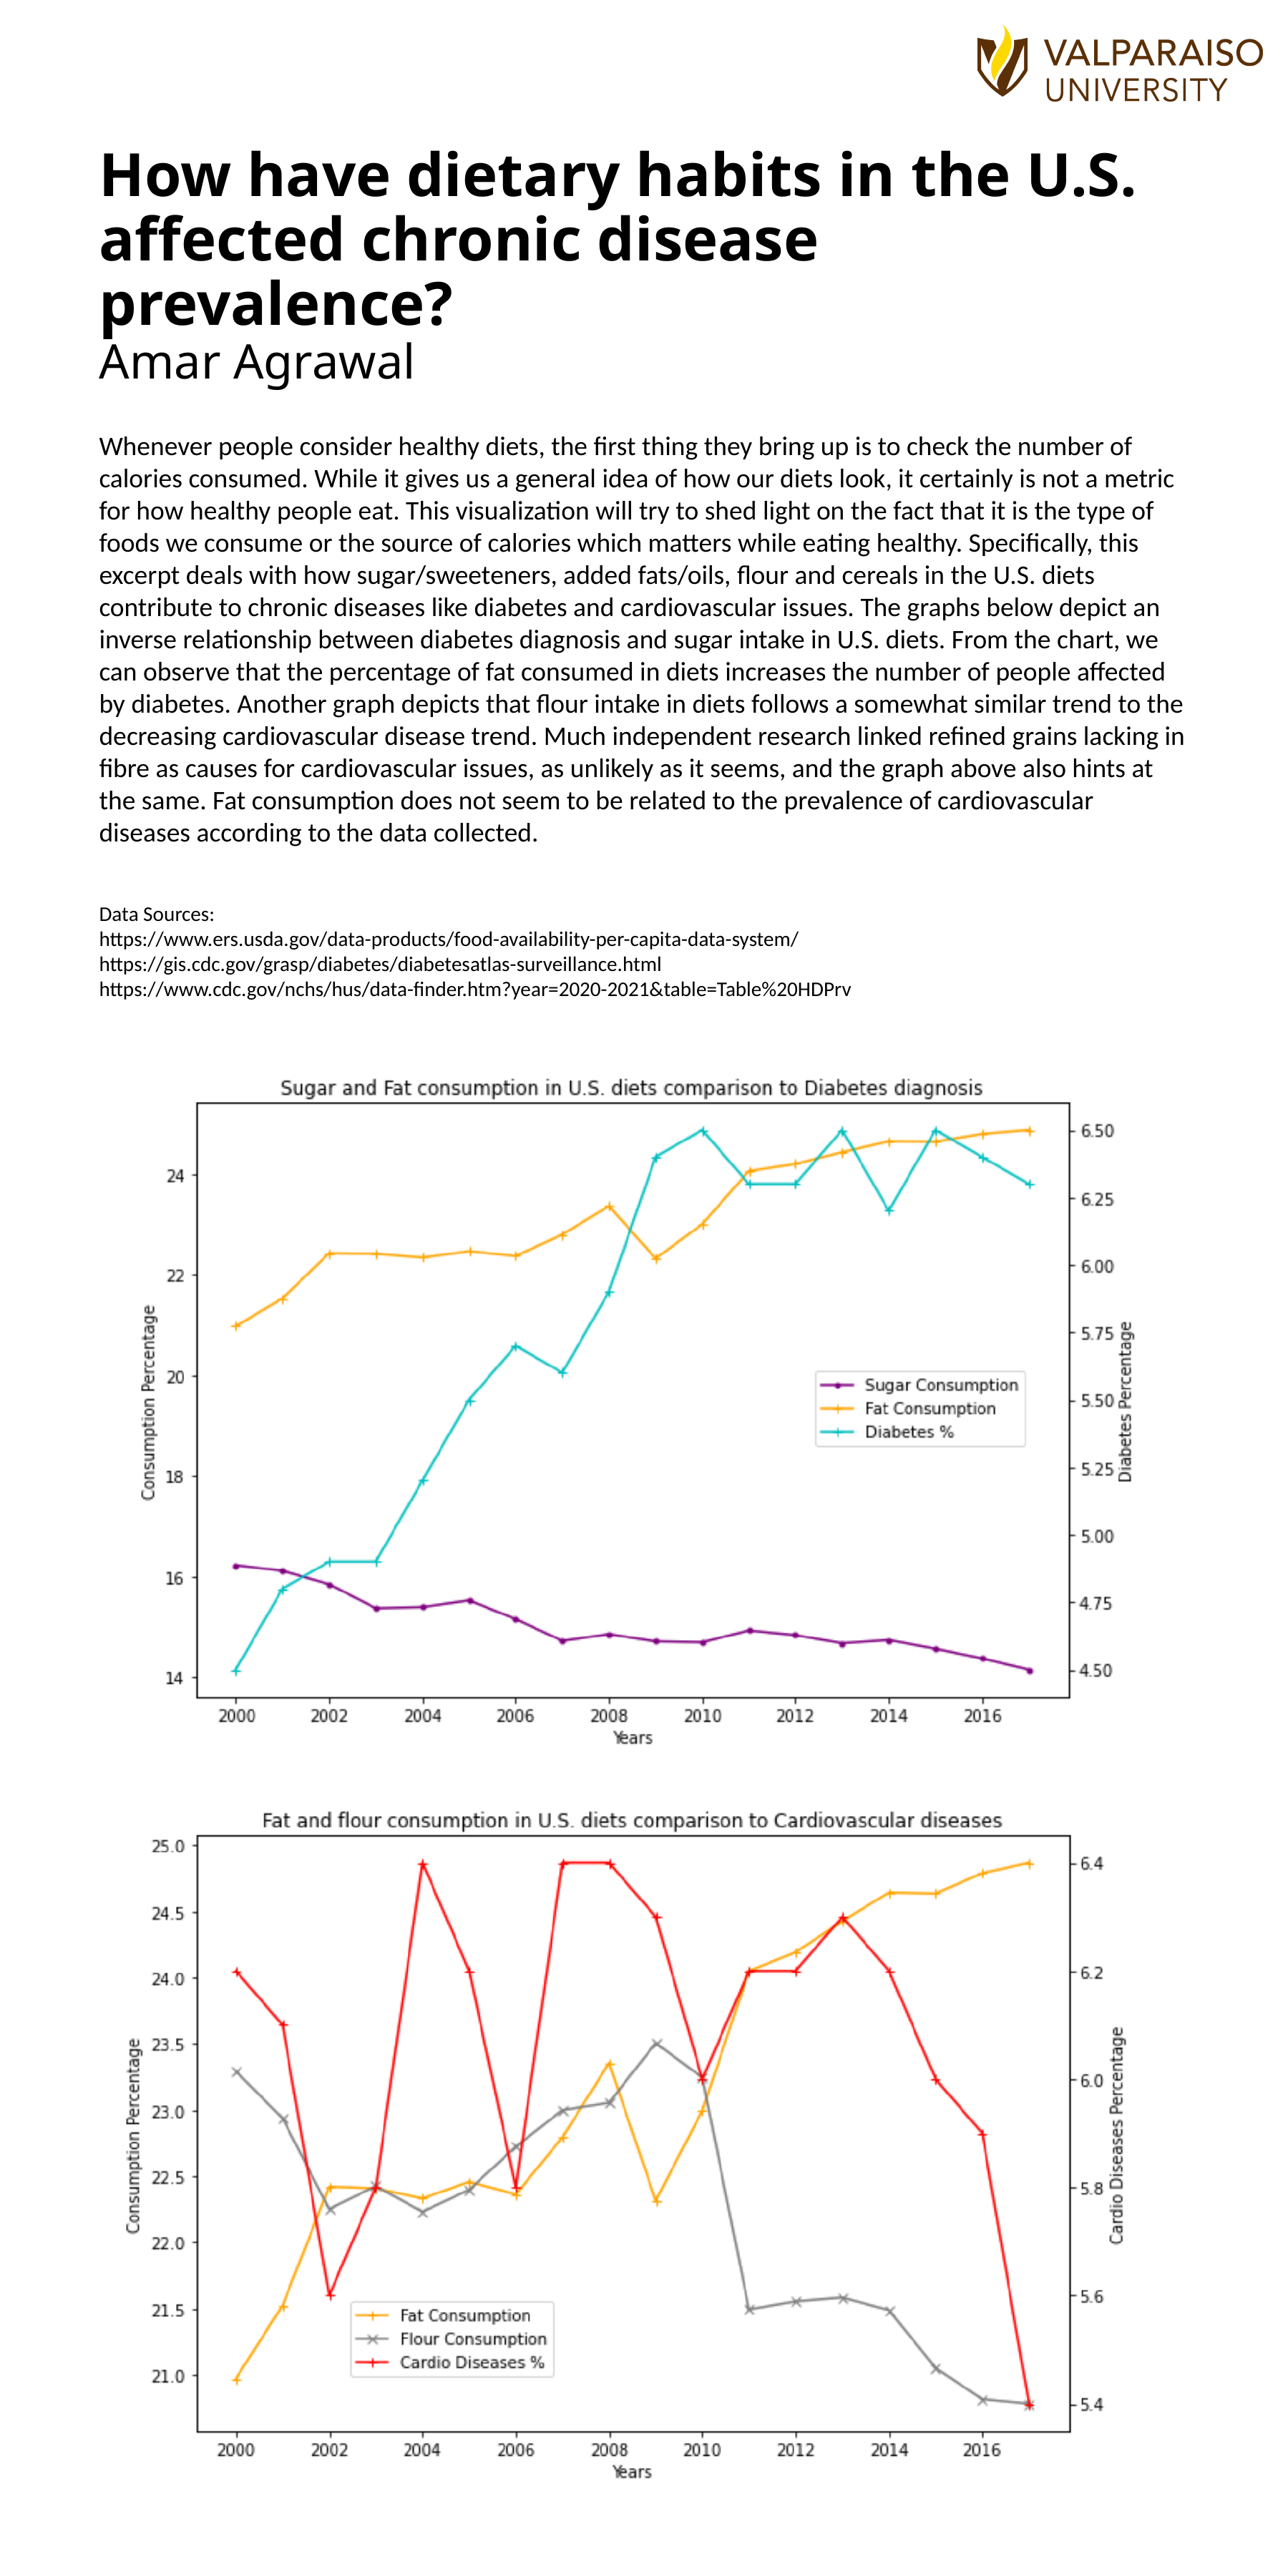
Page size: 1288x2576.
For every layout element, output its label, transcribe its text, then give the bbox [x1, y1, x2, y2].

text_box Whenever people consider healthy diets, the first thing they bring up is to check the number of calories consumed. While it gives us a general idea of how our diets look, it certainly is not a metric for how healthy people eat. This visualization will try to shed light on the fact that it is the type of foods we consume or the source of calories which matters while eating healthy. Specifically, this excerpt deals with how sugar/sweeteners, added fats/oils, flour and cereals in the U.S. diets contribute to chronic diseases like diabetes and cardiovascular issues. The graphs below depict an inverse relationship between diabetes diagnosis and sugar intake in U.S. diets. From the chart, we can observe that the percentage of fat consumed in diets increases the number of people affected by diabetes. Another graph depicts that flour intake in diets follows a somewhat similar trend to the decreasing cardiovascular disease trend. Much independent research linked refined grains lacking in fibre as causes for cardiovascular issues, as unlikely as it seems, and the graph above also hints at the same. Fat consumption does not seem to be related to the prevalence of cardiovascular diseases according to the data collected. Data Sources: https://www.ers.usda.gov/data-products/food-availability-per-capita-data-system/ https://gis.cdc.gov/grasp/diabetes/diabetesatlas-surveillance.html https://www.cdc.gov/nchs/hus/data-finder.htm?year=2020-2021&table=Table%20HDPrv [88, 423, 1200, 1067]
picture [977, 24, 1263, 102]
title How have dietary habits in the U.S. affected chronic disease prevalence? Amar Agrawal [88, 135, 1200, 399]
picture [137, 1073, 1142, 1750]
picture [119, 1802, 1130, 2485]
